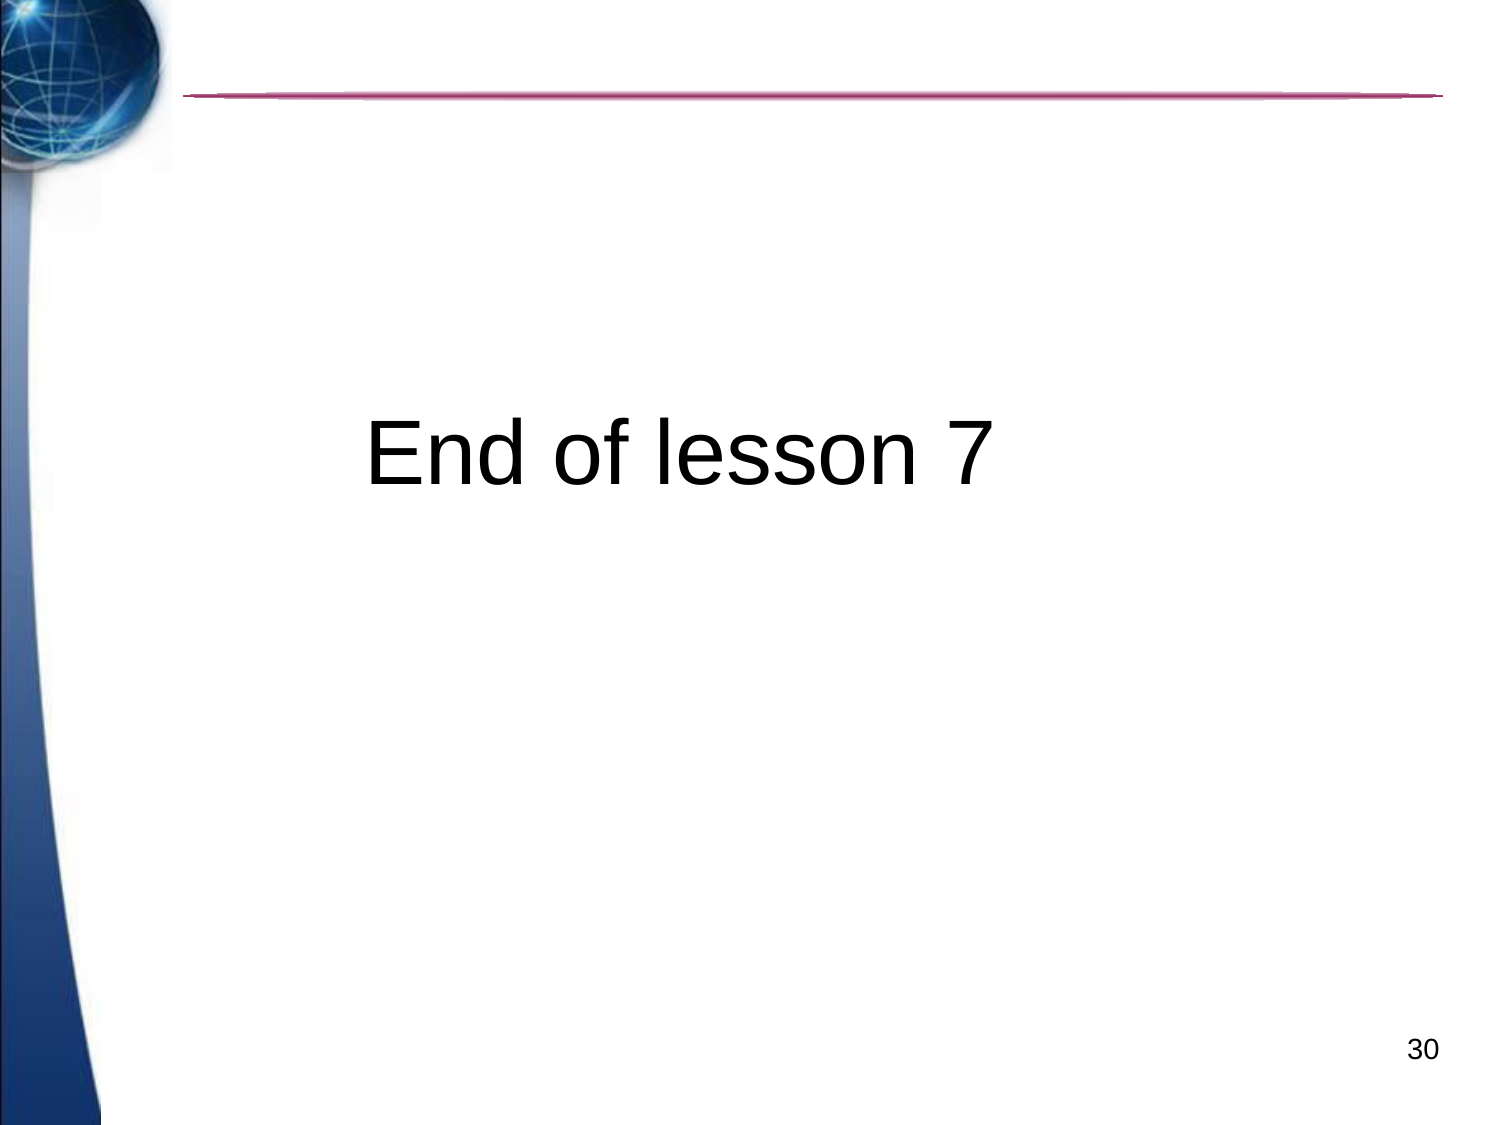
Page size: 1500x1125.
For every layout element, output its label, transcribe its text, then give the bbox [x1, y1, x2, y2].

title End of lesson 7 [5, 385, 1356, 573]
slide_number 30 [1104, 1022, 1455, 1092]
picture [0, 0, 172, 1125]
